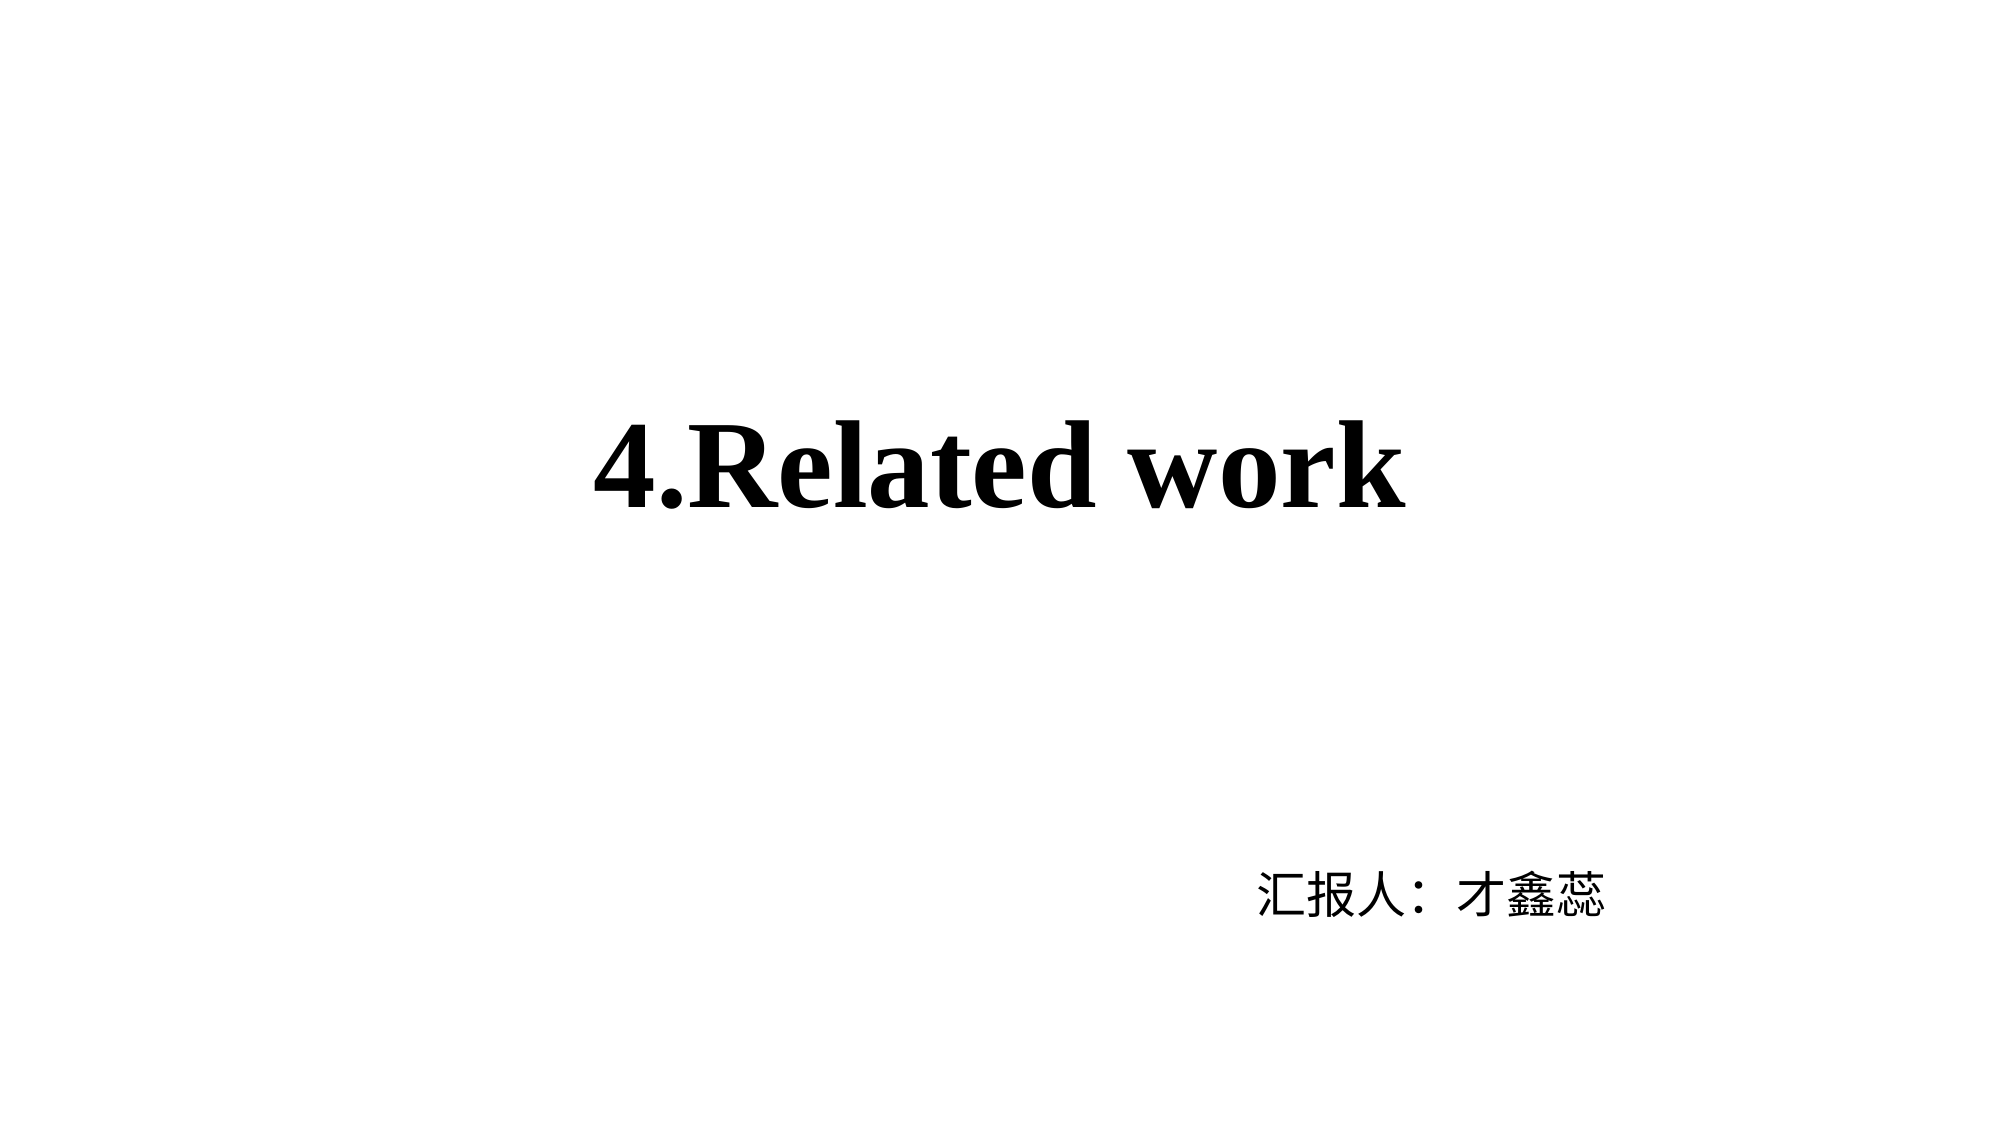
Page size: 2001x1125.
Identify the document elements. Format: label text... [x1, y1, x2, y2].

subtitle 汇报人：才鑫蕊 [1088, 863, 1622, 962]
title 4.Related work [362, 378, 1638, 556]
